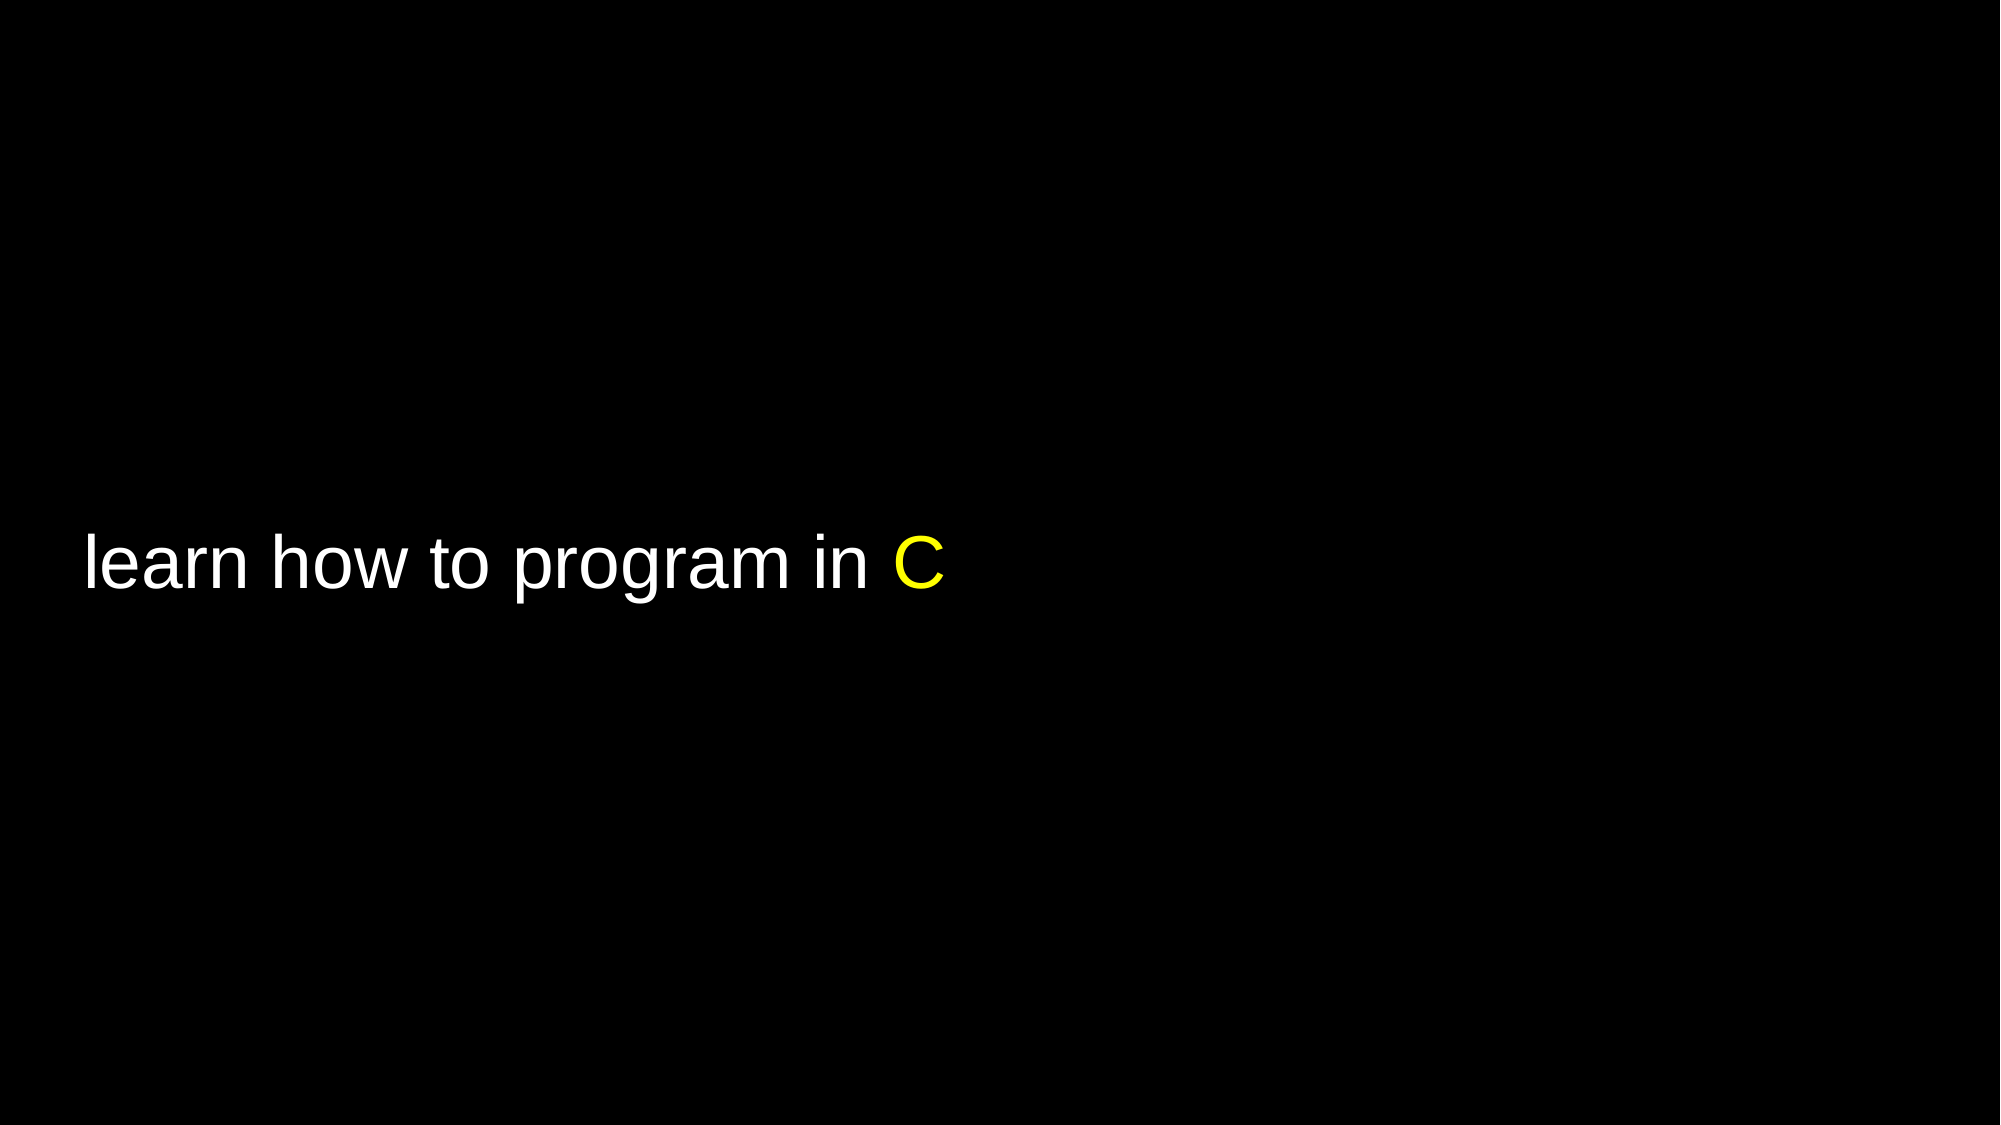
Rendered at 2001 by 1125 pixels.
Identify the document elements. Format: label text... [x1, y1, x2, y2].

title learn how to program in C [68, 470, 1932, 655]
